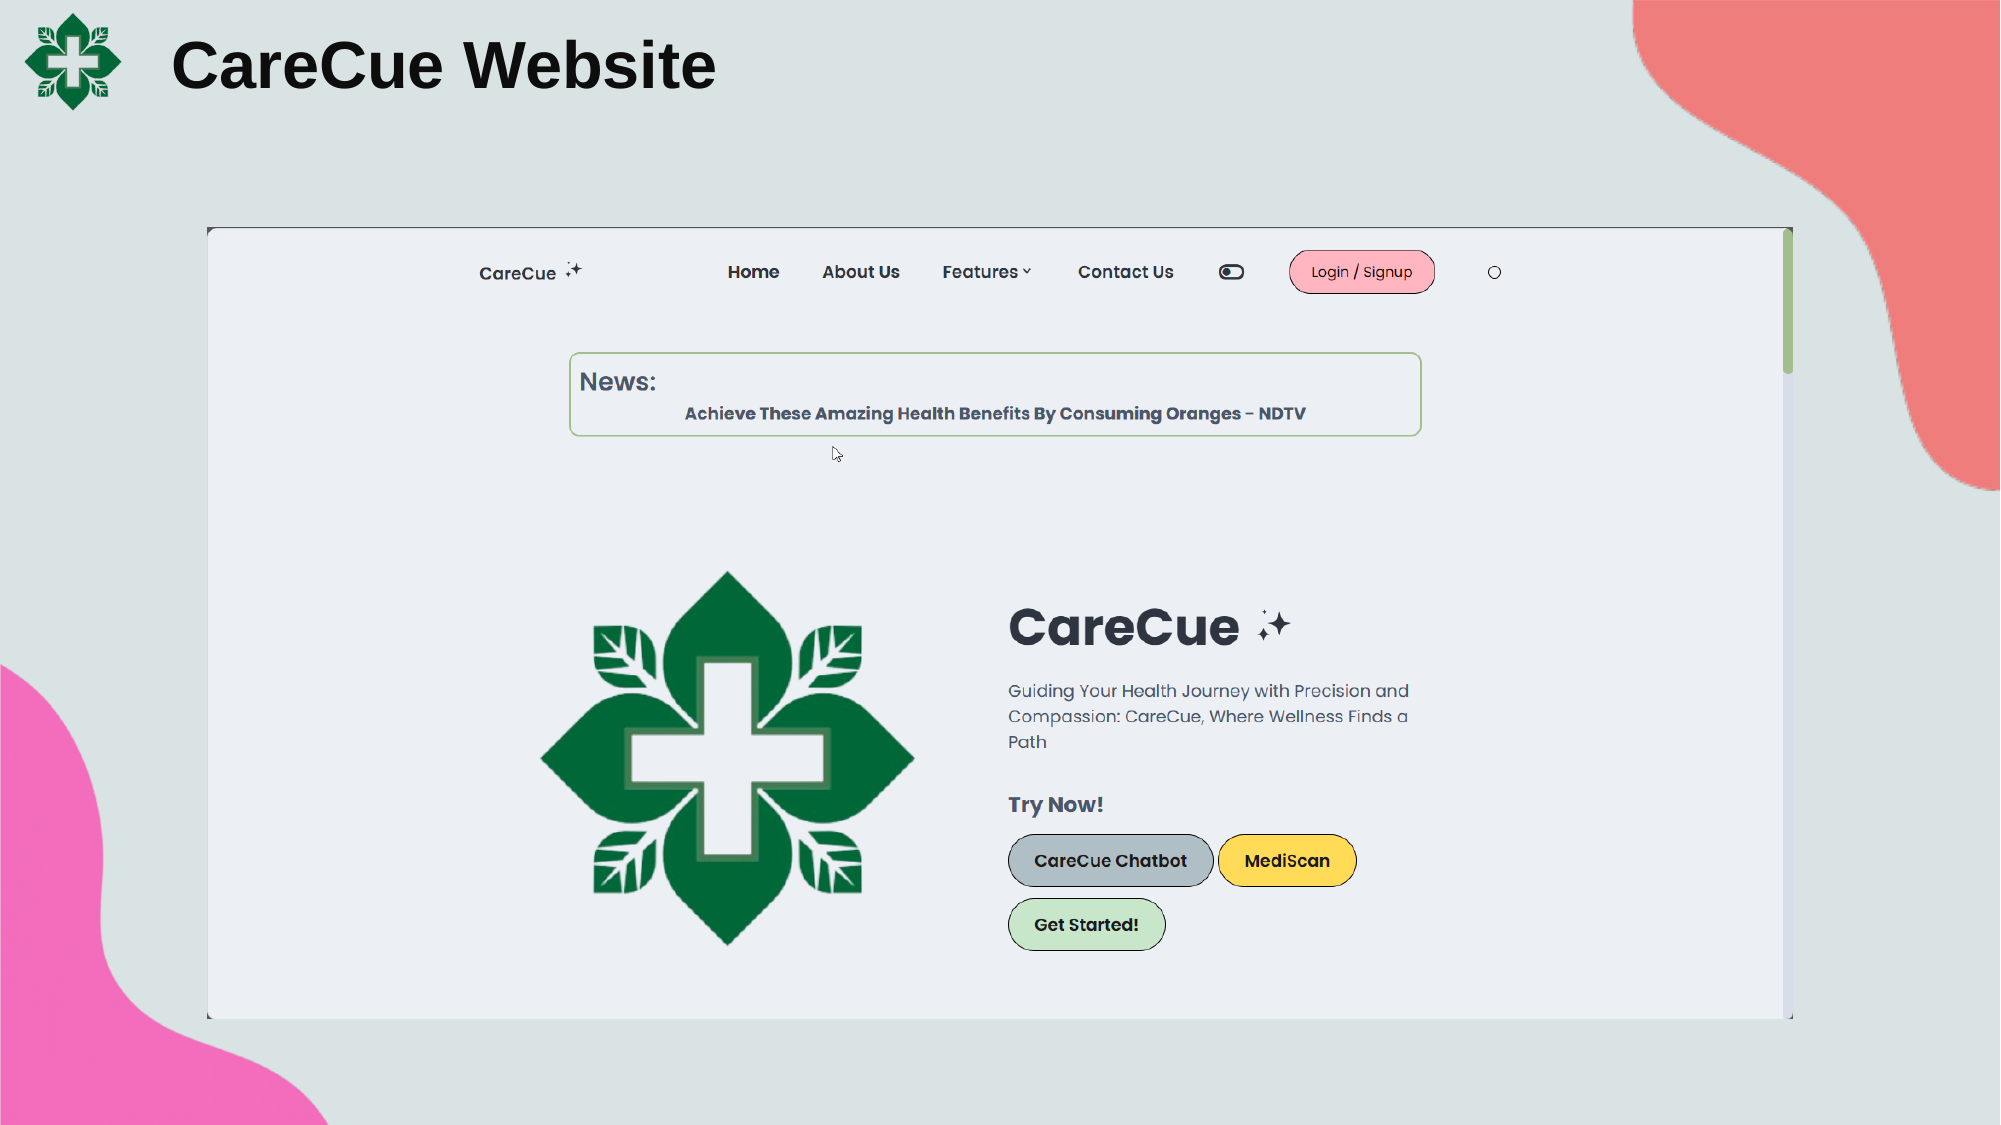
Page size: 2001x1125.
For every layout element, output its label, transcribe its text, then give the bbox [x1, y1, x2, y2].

picture [0, 0, 2000, 1125]
text_box CareCue Website [127, 19, 817, 110]
picture [18, 10, 127, 120]
